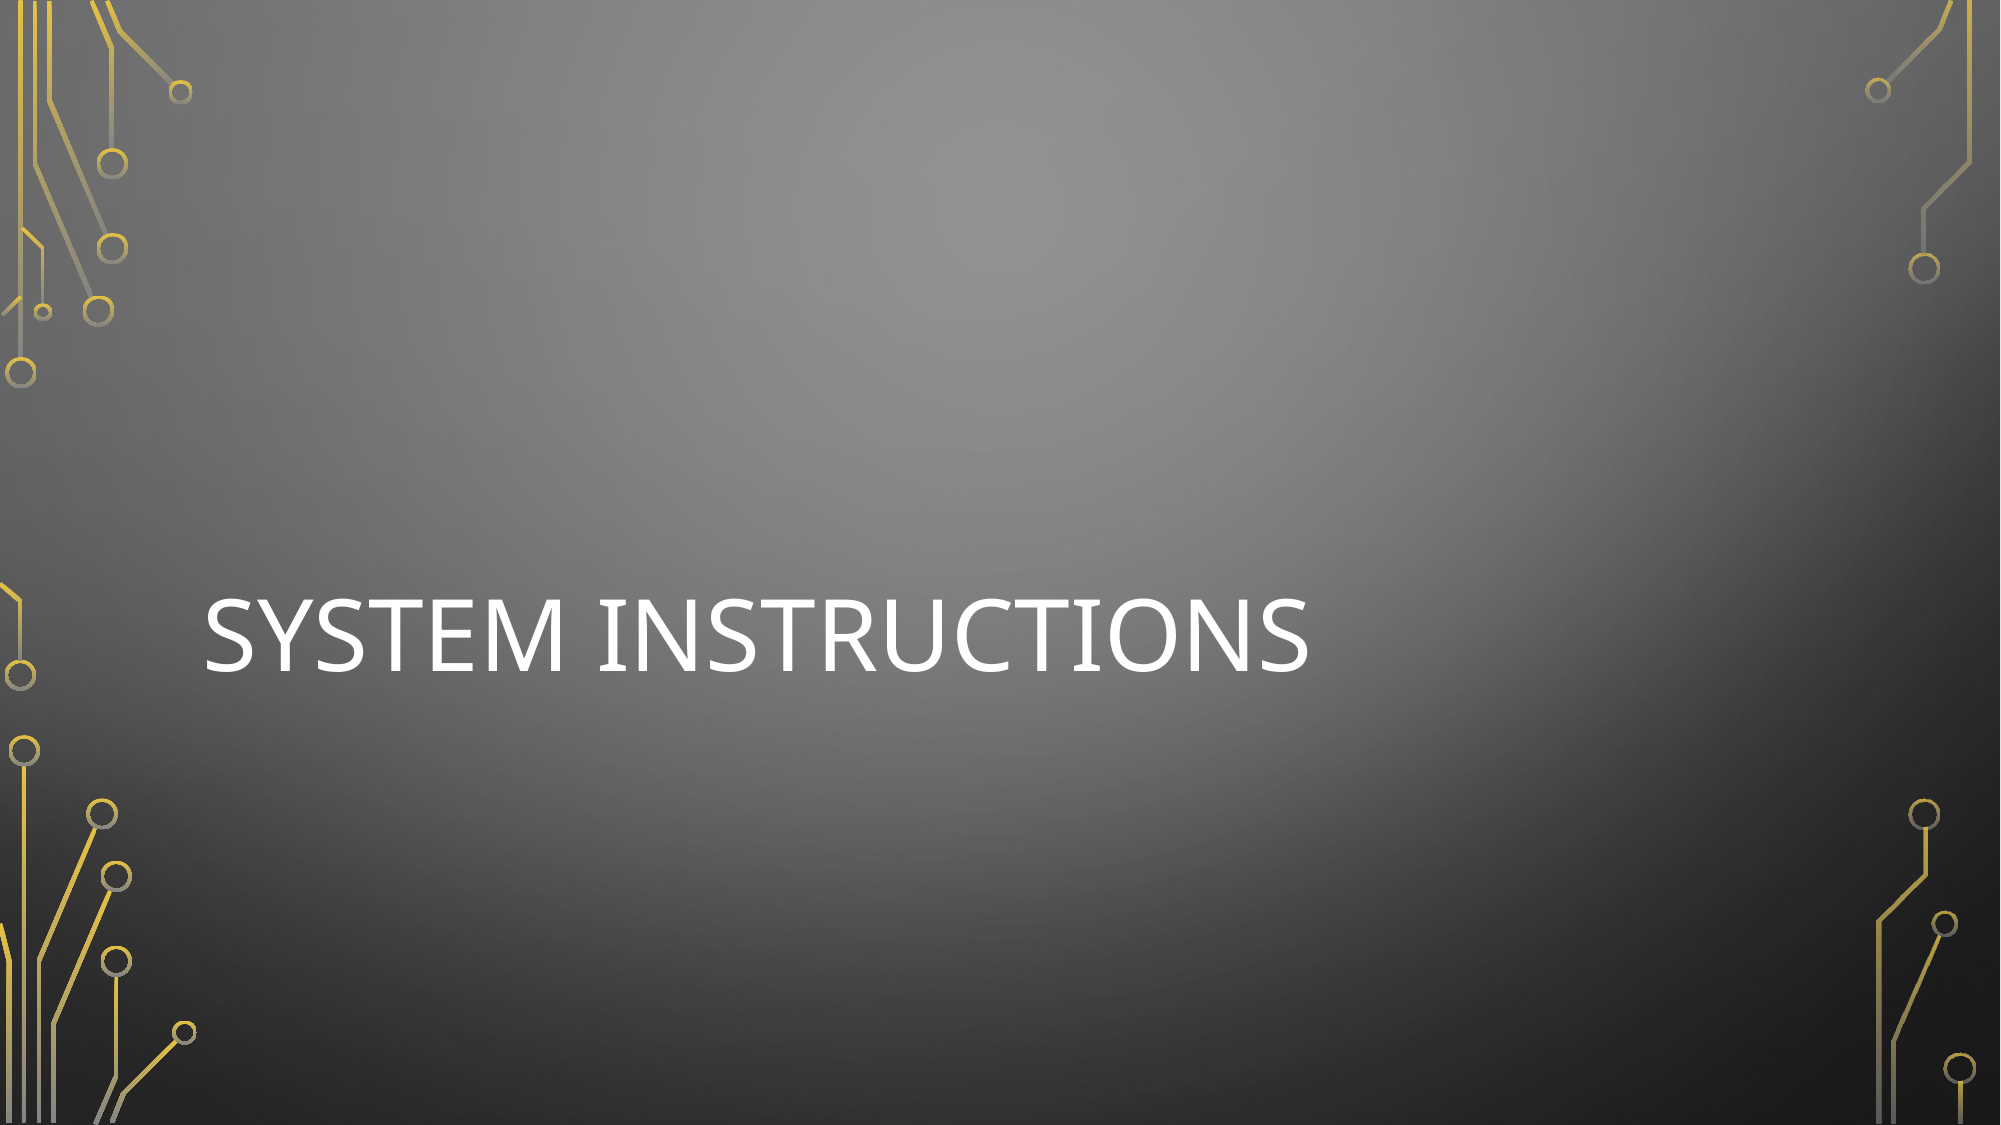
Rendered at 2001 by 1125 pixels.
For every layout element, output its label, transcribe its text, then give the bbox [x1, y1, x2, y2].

title System instructions [187, 232, 1813, 701]
